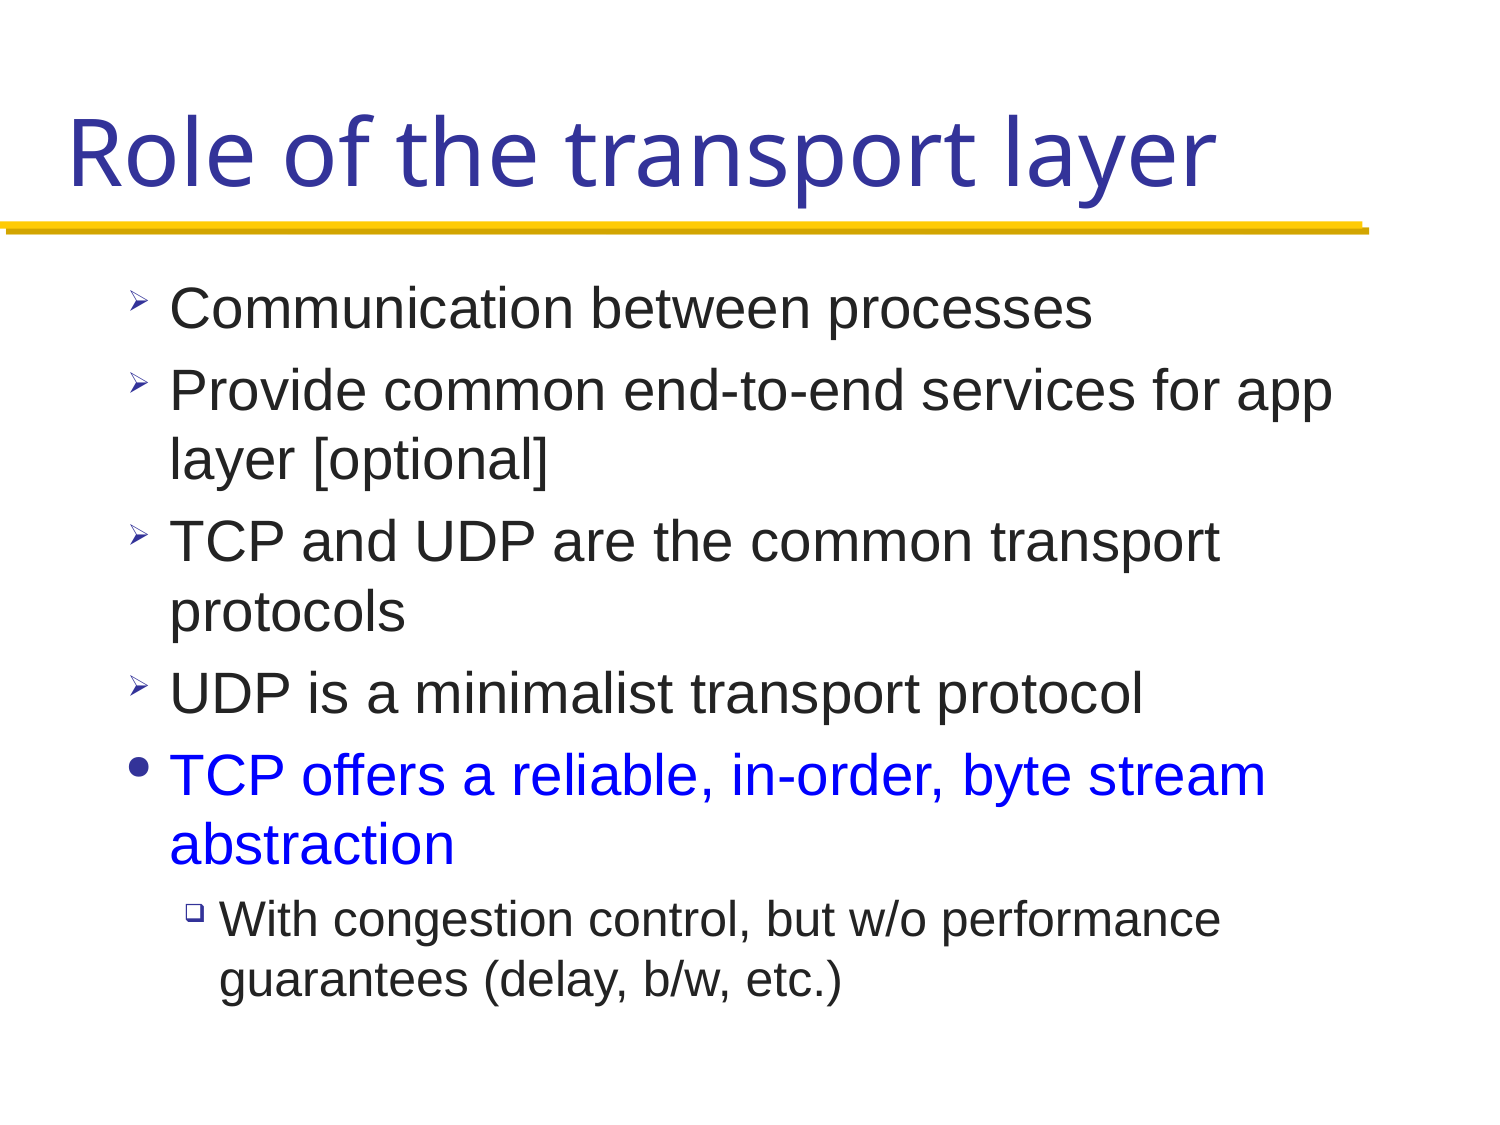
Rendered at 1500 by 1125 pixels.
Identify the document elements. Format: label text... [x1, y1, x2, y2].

title Role of the transport layer [49, 24, 1451, 213]
list Communication between processes Provide common end-to-end services for app layer [optional] TCP and UDP are the common transport protocols UDP is a minimalist transport protocol TCP offers a reliable, in-order, byte stream abstraction With congestion control, but w/o performance guarantees (delay, b/w, etc.) [112, 262, 1413, 988]
